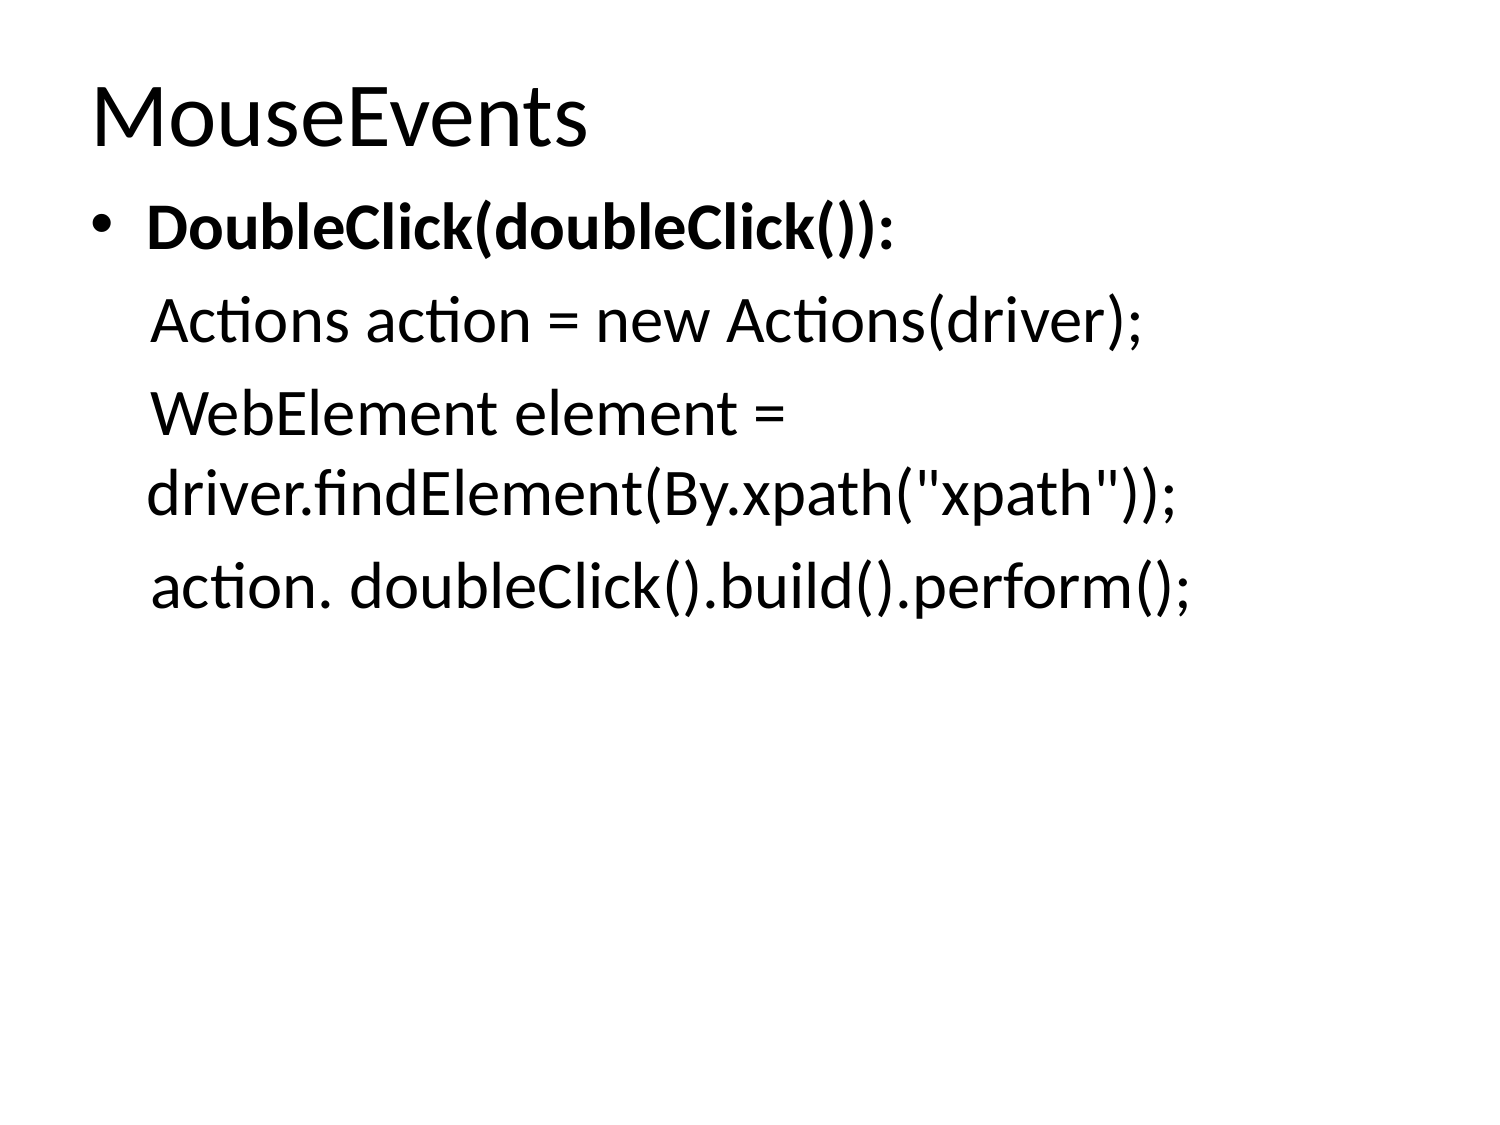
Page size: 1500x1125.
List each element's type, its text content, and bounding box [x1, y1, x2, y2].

title MouseEvents [75, 45, 1425, 174]
list DoubleClick(doubleClick()): Actions action = new Actions(driver); WebElement element = driver.findElement(By.xpath("xpath")); action. doubleClick().build().perform(); [75, 174, 1425, 1063]
